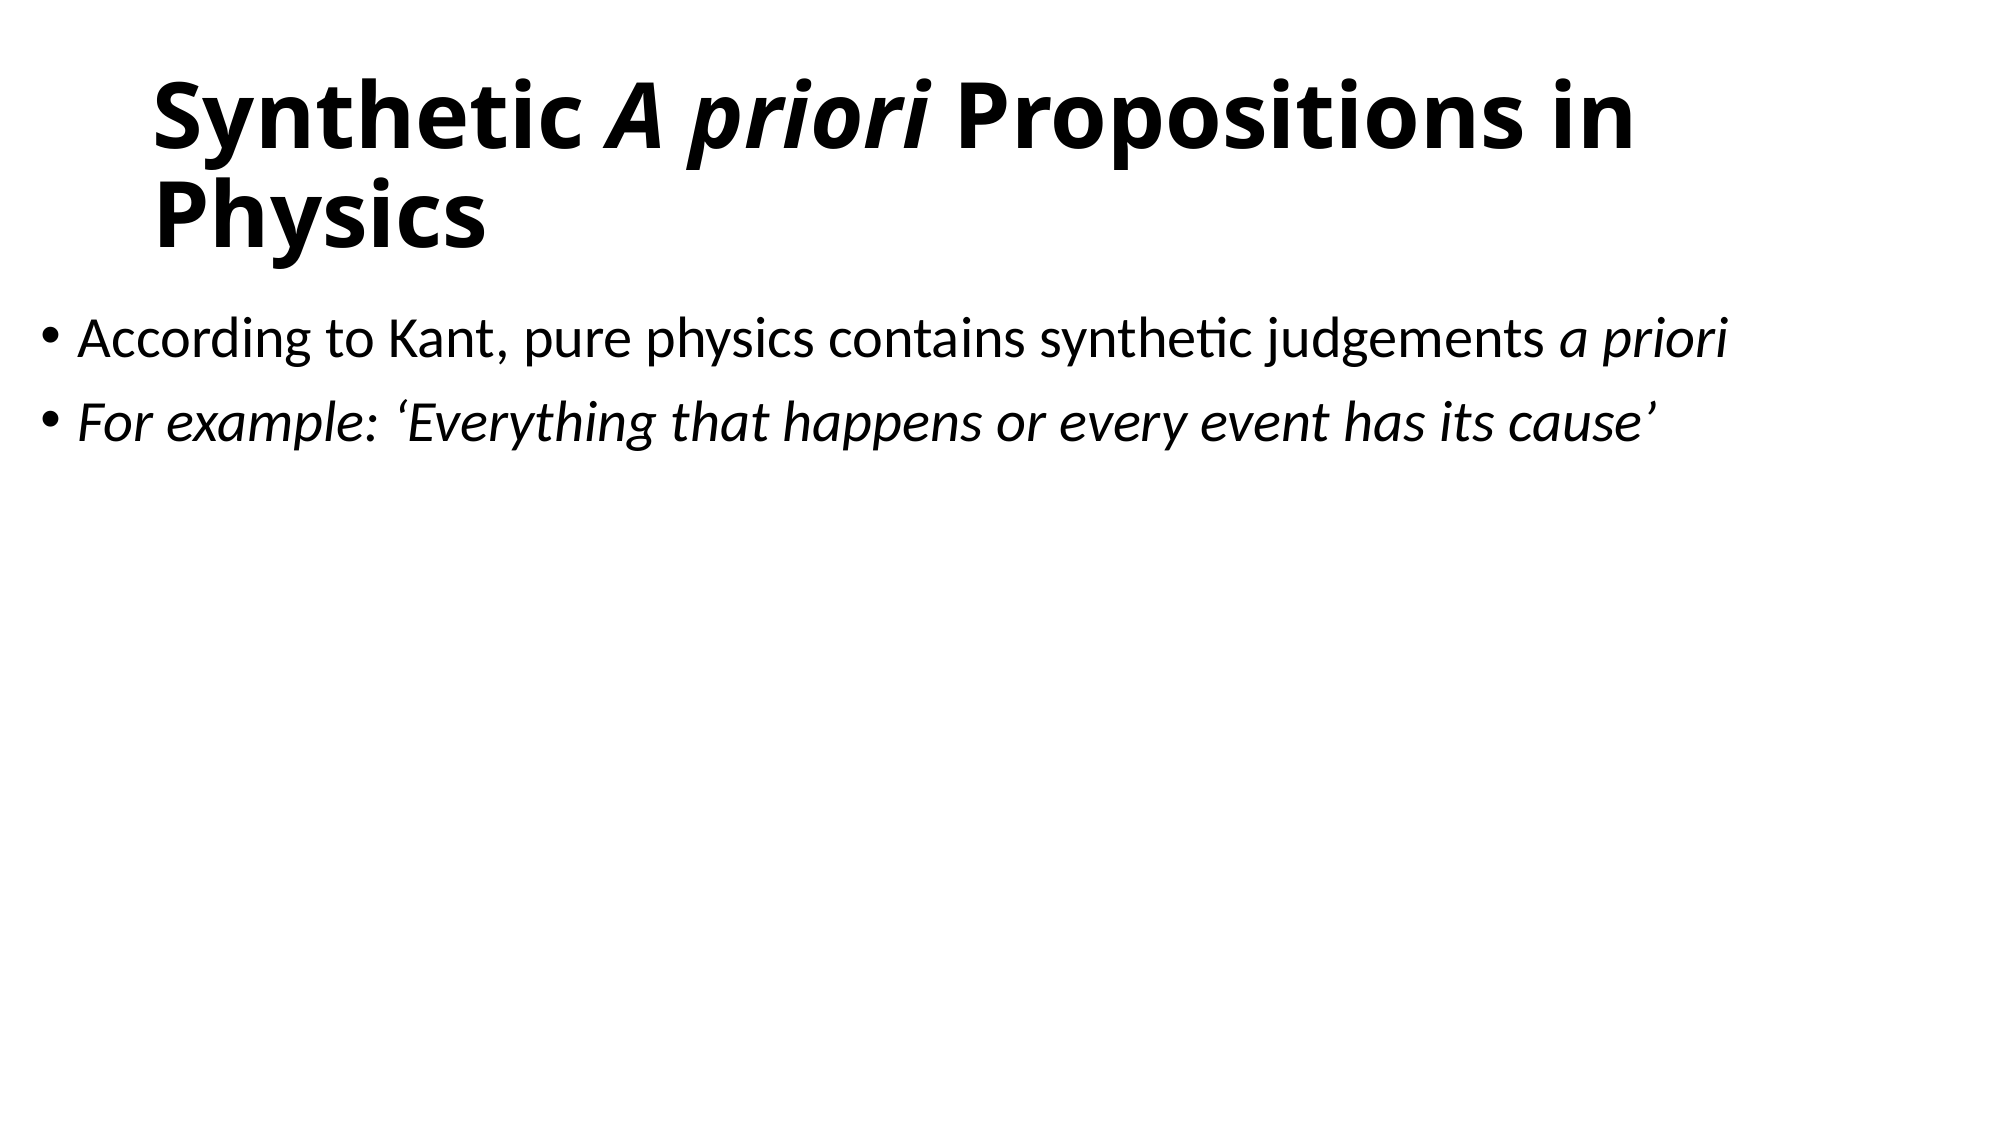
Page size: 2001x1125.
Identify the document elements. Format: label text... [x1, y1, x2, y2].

title Synthetic A priori Propositions in Physics [137, 59, 1863, 278]
list According to Kant, pure physics contains synthetic judgements a priori For example: ‘Everything that happens or every event has its cause’ [25, 299, 1969, 1106]
